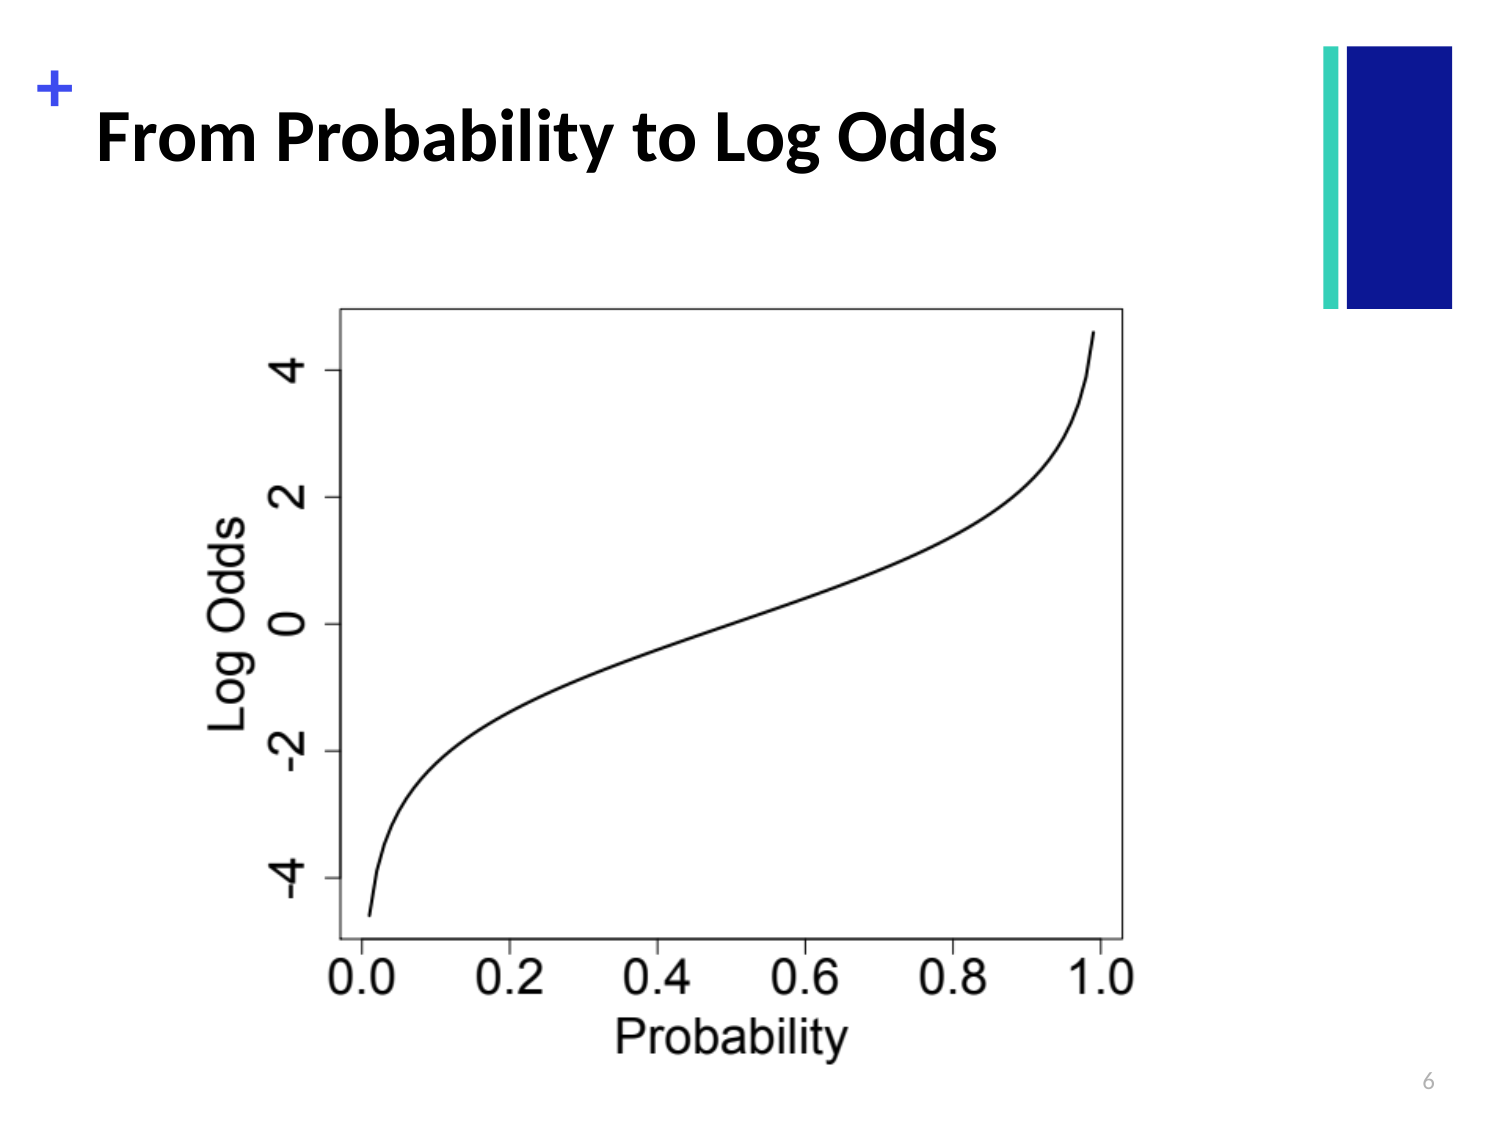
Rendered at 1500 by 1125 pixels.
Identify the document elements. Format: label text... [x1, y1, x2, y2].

title From Probability to Log Odds [81, 79, 1322, 263]
slide_number 6 [1100, 1050, 1450, 1110]
picture [186, 249, 1180, 1091]
